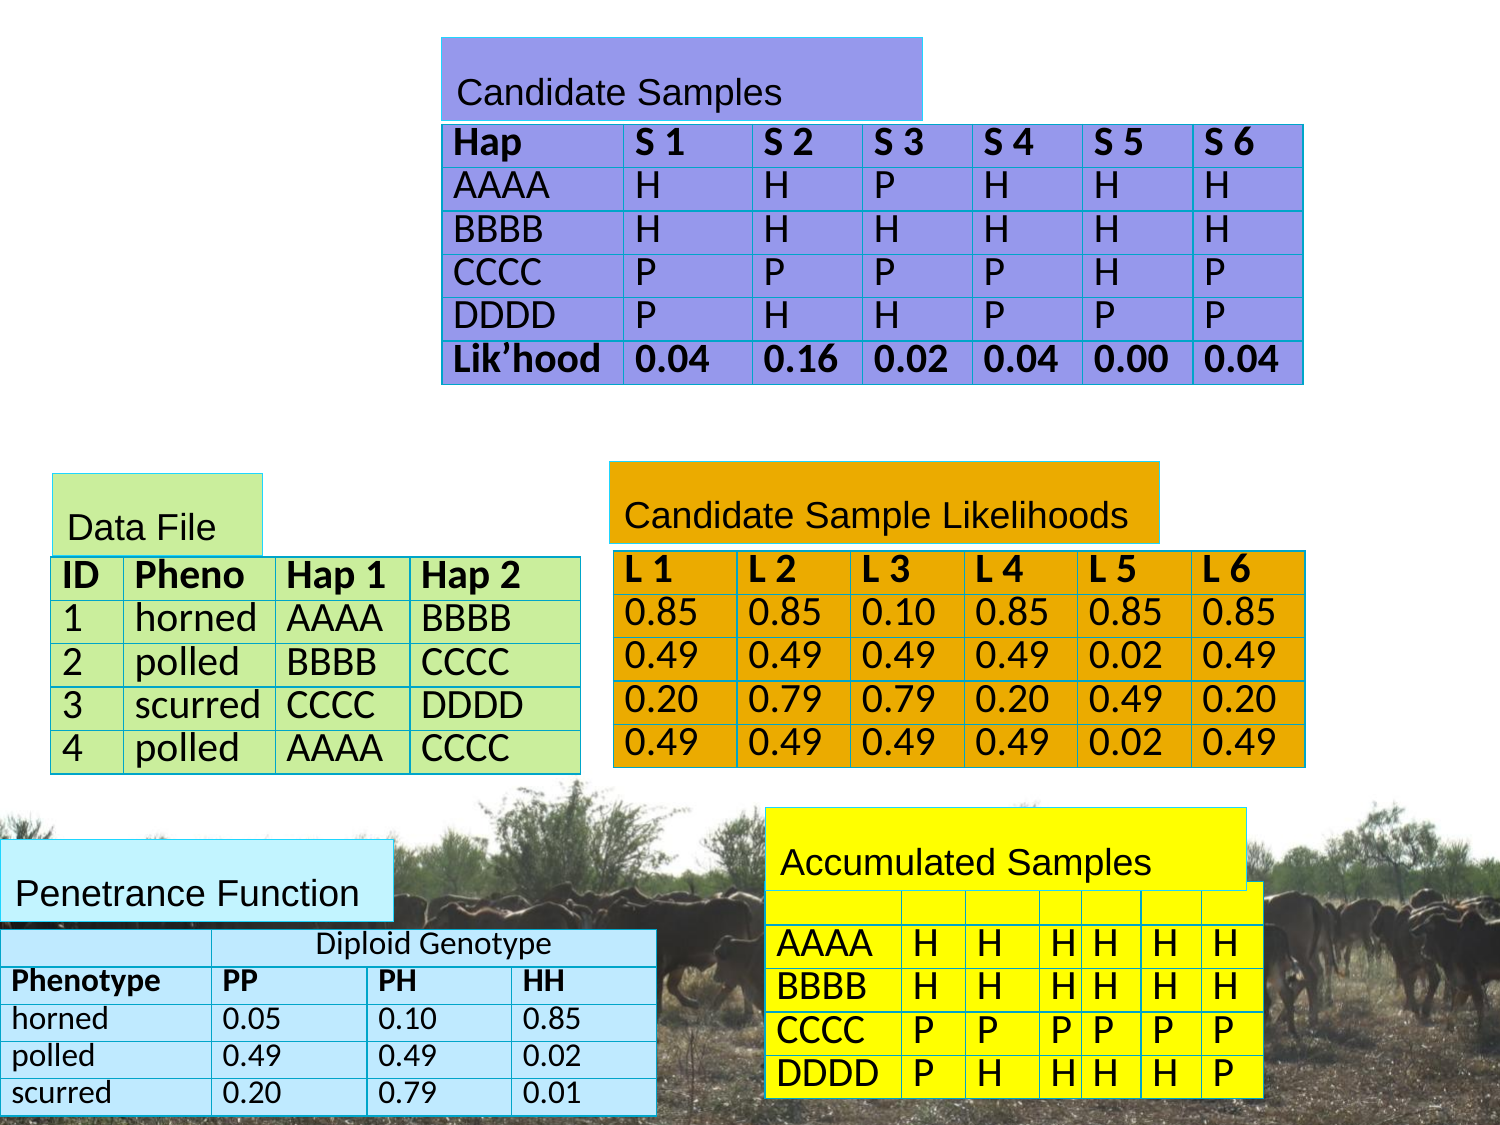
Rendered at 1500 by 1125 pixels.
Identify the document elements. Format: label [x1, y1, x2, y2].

table_cell [1078, 595, 1191, 637]
table_cell [863, 168, 972, 210]
table_cell [973, 298, 1082, 340]
table_cell [411, 601, 580, 643]
table_cell [1192, 682, 1304, 690]
table_cell [753, 212, 862, 254]
table_cell [276, 644, 409, 686]
table_cell [738, 595, 850, 637]
table_cell [1194, 342, 1302, 384]
table_header [614, 552, 736, 594]
table_cell [276, 601, 409, 643]
table_header [624, 125, 752, 167]
table_cell [624, 342, 752, 384]
table_cell [863, 342, 972, 384]
table_cell [965, 682, 1077, 690]
text_box [609, 461, 1160, 544]
table_cell [753, 342, 862, 384]
table_cell [753, 168, 862, 210]
table_header [965, 552, 1077, 594]
table_cell [624, 168, 752, 210]
table_header [863, 125, 972, 167]
table_cell [1083, 342, 1192, 384]
table_cell [124, 644, 275, 686]
table_cell [738, 638, 850, 680]
table_cell [1194, 298, 1302, 340]
table_cell [443, 342, 623, 384]
table_cell [753, 298, 862, 340]
text_box [52, 473, 263, 556]
table_cell [965, 595, 1077, 637]
table_cell [851, 682, 964, 690]
table_cell [973, 255, 1082, 297]
table_cell [624, 298, 752, 340]
table_cell [124, 601, 275, 643]
table_cell [614, 682, 736, 690]
table_cell [411, 644, 580, 686]
table_cell [1083, 255, 1192, 297]
table_cell [1194, 255, 1302, 297]
table_cell [1078, 682, 1191, 690]
table_header [1078, 552, 1191, 594]
table_header [443, 125, 623, 167]
table_cell [851, 638, 964, 680]
table_header [738, 552, 850, 594]
picture [0, 690, 1500, 1125]
table_header [1083, 125, 1192, 167]
table_cell [1083, 212, 1192, 254]
table_cell [1083, 168, 1192, 210]
table_header [124, 558, 275, 600]
table_header [753, 125, 862, 167]
table_cell [973, 168, 1082, 210]
table_header [851, 552, 964, 594]
table_cell [443, 298, 623, 340]
table_cell [753, 255, 862, 297]
table_cell [1194, 212, 1302, 254]
table_header [276, 558, 409, 600]
table_cell [614, 638, 736, 680]
table_cell [851, 595, 964, 637]
table_cell [1194, 168, 1302, 210]
table_header [411, 558, 580, 600]
table_header [51, 558, 123, 600]
table_cell [51, 644, 123, 686]
table_cell [1078, 638, 1191, 680]
table_cell [973, 342, 1082, 384]
table_cell [624, 255, 752, 297]
table_cell [1192, 595, 1304, 637]
table_cell [973, 212, 1082, 254]
table_cell [443, 212, 623, 254]
table_header [1192, 552, 1304, 594]
table_cell [443, 168, 623, 210]
table_cell [1192, 638, 1304, 680]
table_cell [51, 601, 123, 643]
table_header [973, 125, 1082, 167]
table_cell [738, 682, 850, 690]
table_header [1194, 125, 1302, 167]
text_box [441, 37, 923, 121]
table_cell [863, 255, 972, 297]
table_cell [624, 212, 752, 254]
table_cell [1083, 298, 1192, 340]
table_cell [965, 638, 1077, 680]
table_cell [863, 298, 972, 340]
table_cell [614, 595, 736, 637]
table_cell [443, 255, 623, 297]
table_cell [863, 212, 972, 254]
